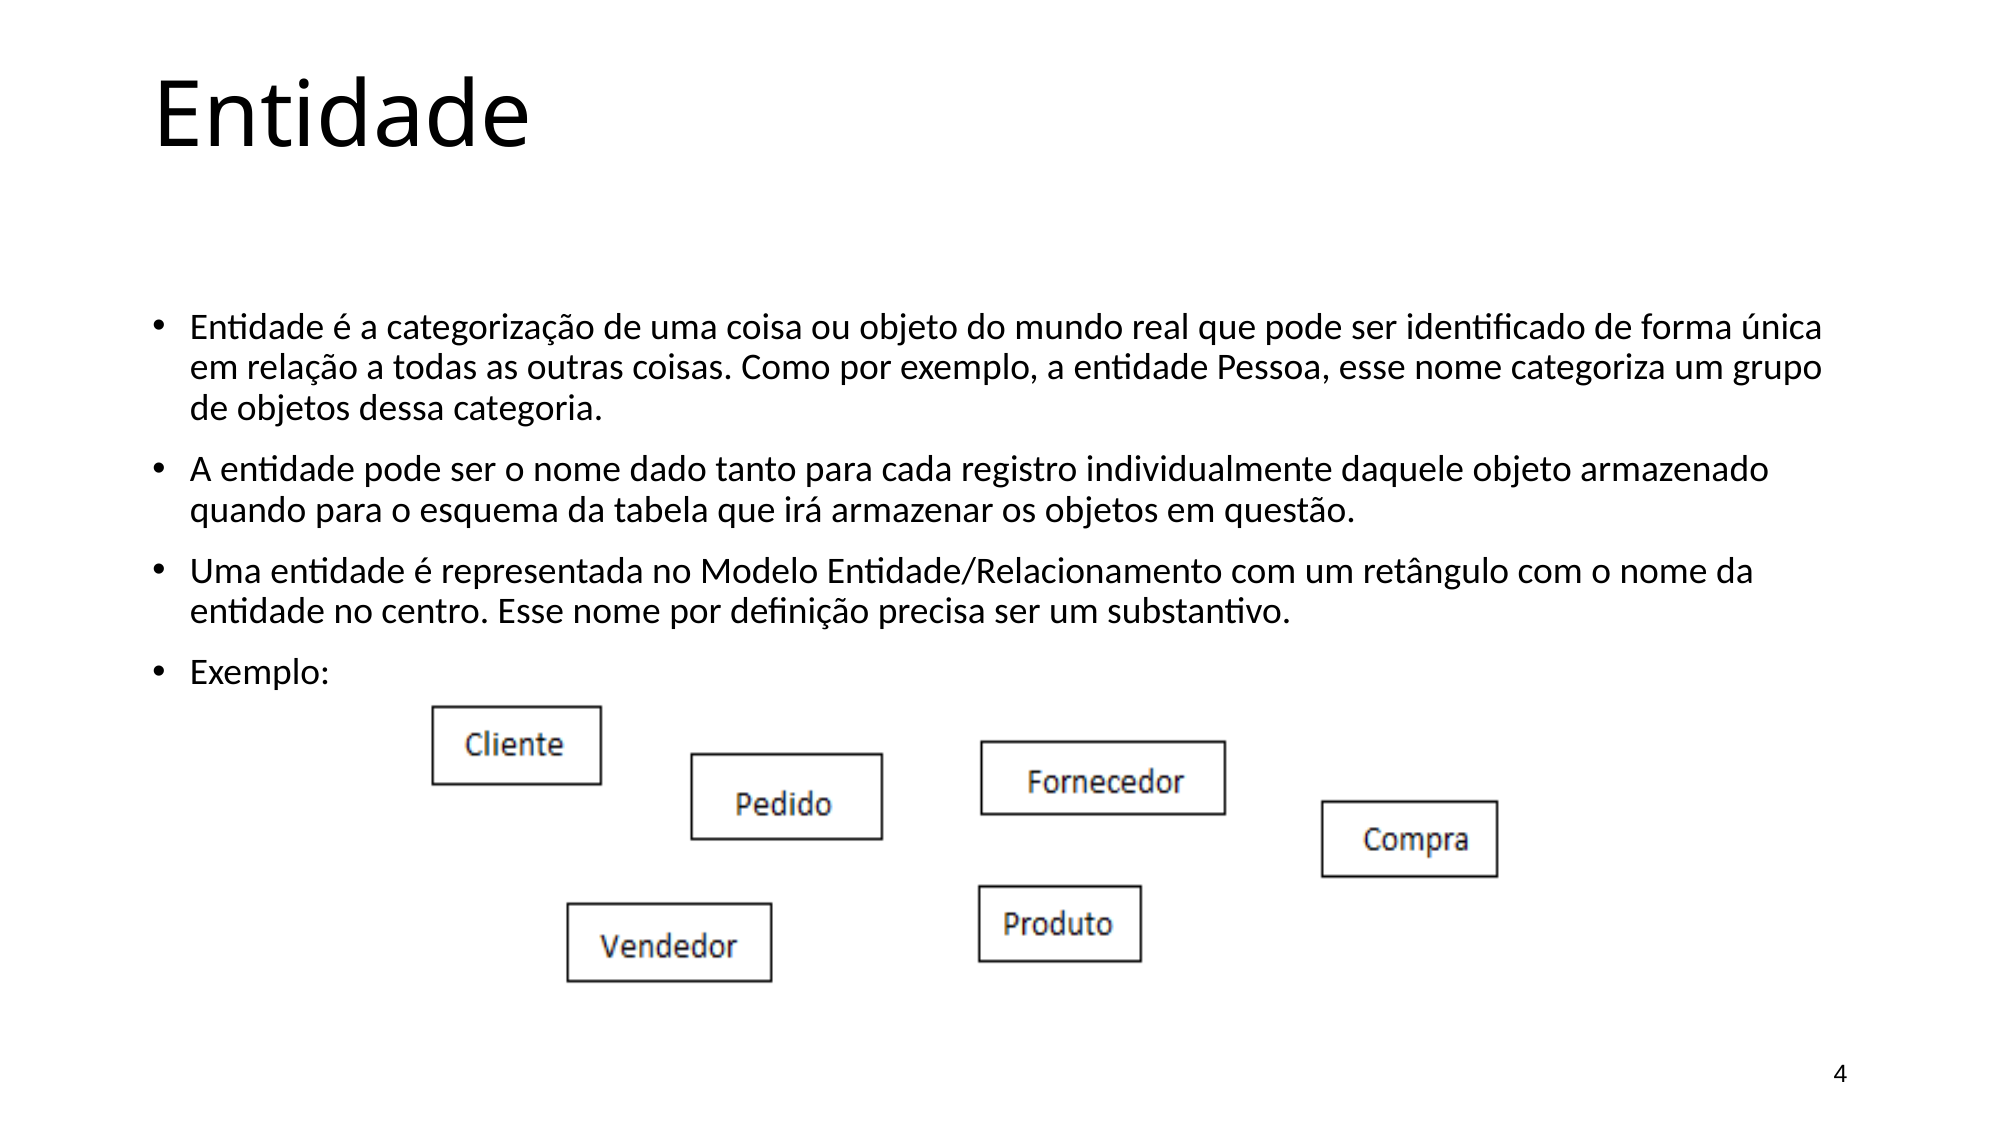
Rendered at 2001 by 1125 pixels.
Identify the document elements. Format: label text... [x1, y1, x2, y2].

list Entidade é a categorização de uma coisa ou objeto do mundo real que pode ser identificado de forma única em relação a todas as outras coisas. Como por exemplo, a entidade Pessoa, esse nome categoriza um grupo de objetos dessa categoria. A entidade pode ser o nome dado tanto para cada registro individualmente daquele objeto armazenado quando para o esquema da tabela que irá armazenar os objetos em questão. Uma entidade é representada no Modelo Entidade/Relacionamento com um retângulo com o nome da entidade no centro. Esse nome por definição precisa ser um substantivo. Exemplo: [137, 299, 1863, 1014]
picture [399, 674, 1563, 1038]
slide_number 4 [1412, 1042, 1863, 1103]
title Entidade [137, 59, 1863, 278]
